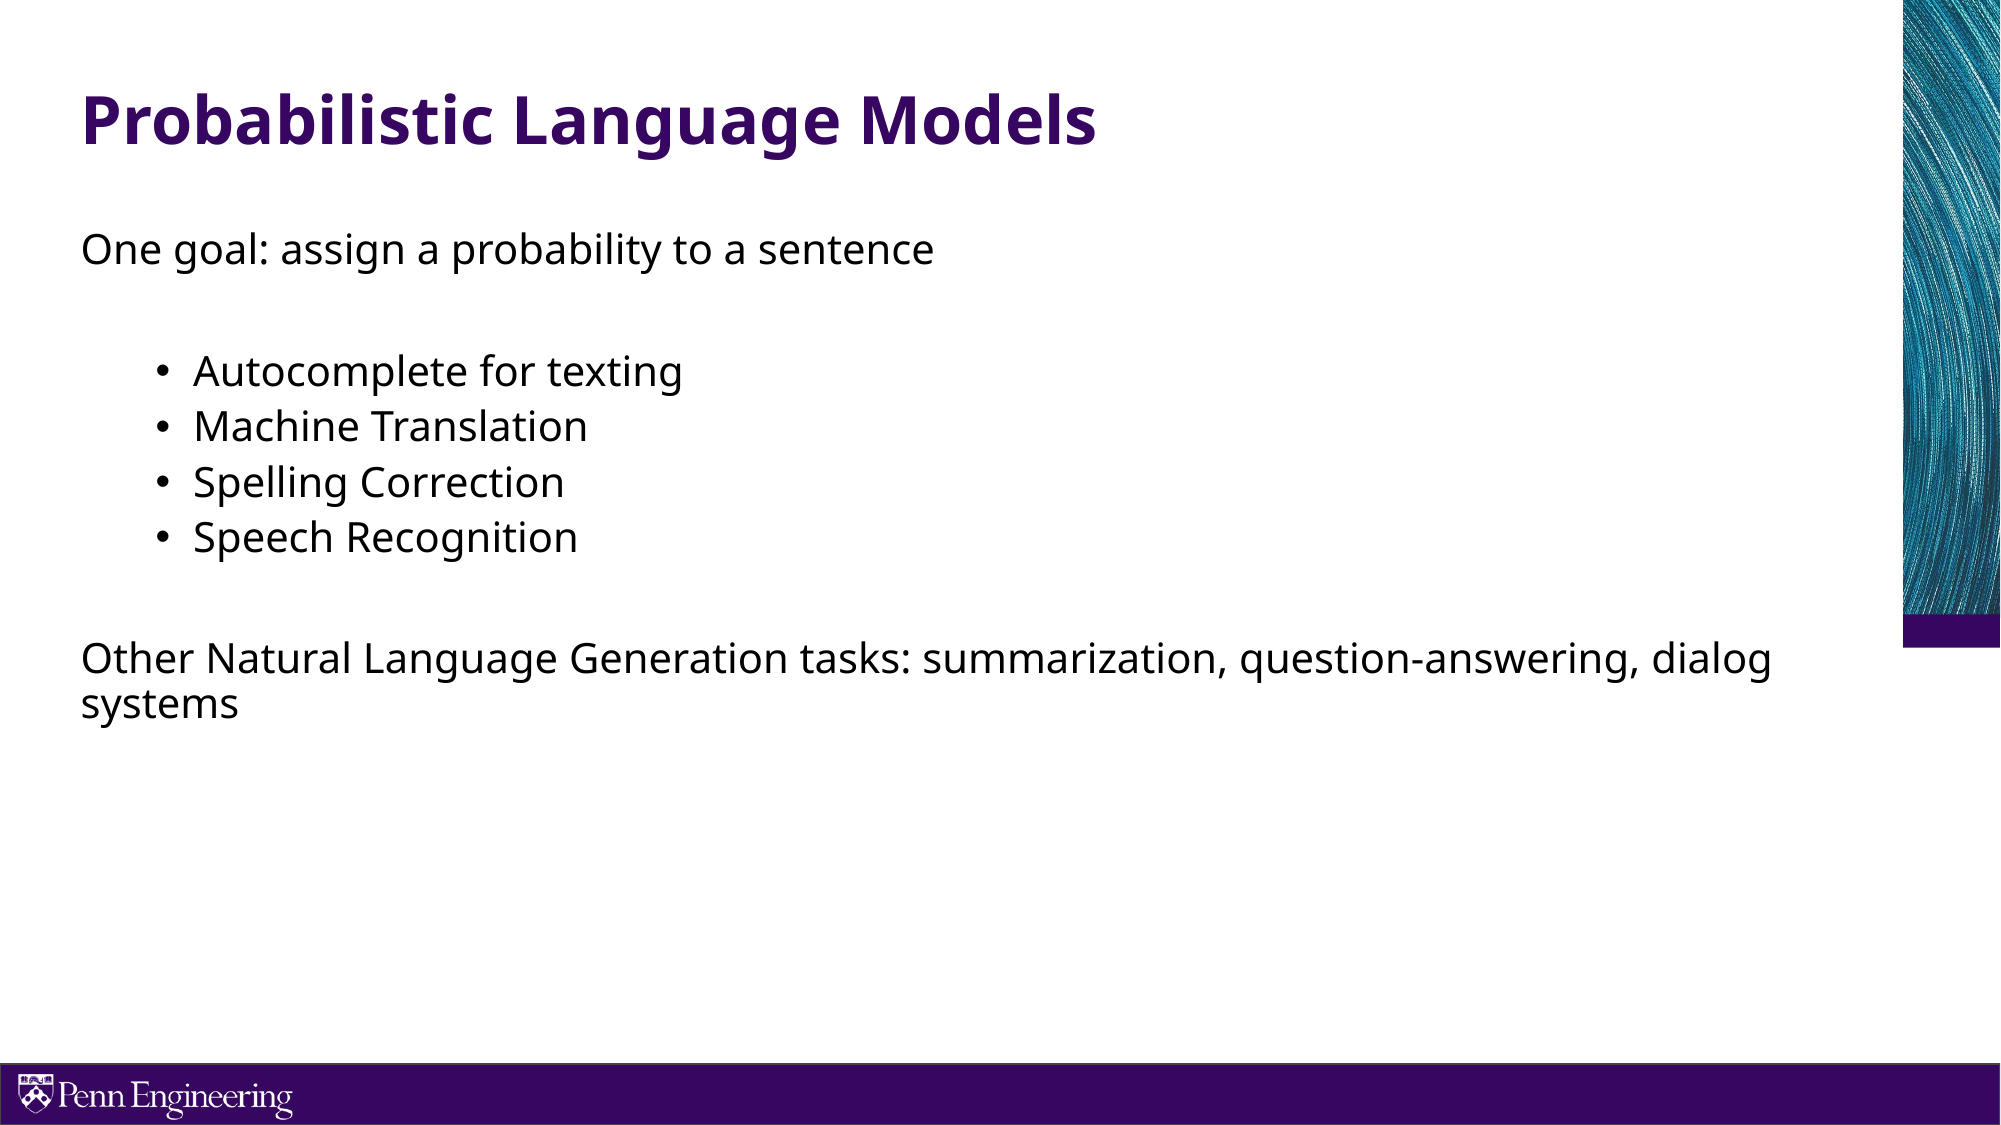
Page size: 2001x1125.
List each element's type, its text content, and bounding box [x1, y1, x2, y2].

picture [1903, 0, 2001, 618]
picture [1903, 523, 1914, 546]
picture [1903, 341, 1915, 350]
picture [1908, 277, 1920, 293]
picture [1903, 310, 1915, 339]
picture [1971, 53, 1979, 64]
picture [8, 1066, 301, 1123]
picture [1949, 13, 1955, 20]
picture [1903, 374, 1908, 384]
picture [1906, 362, 1912, 370]
picture [1913, 321, 1917, 333]
title Probabilistic Language Models [65, 59, 1863, 187]
picture [1989, 0, 2001, 13]
list One goal: assign a probability to a sentence Autocomplete for texting Machine Translation Spelling Correction Speech Recognition Other Natural Language Generation tasks: summarization, question-answering, dialog systems [65, 221, 1791, 1008]
picture [1962, 39, 1970, 47]
picture [1916, 342, 1921, 352]
